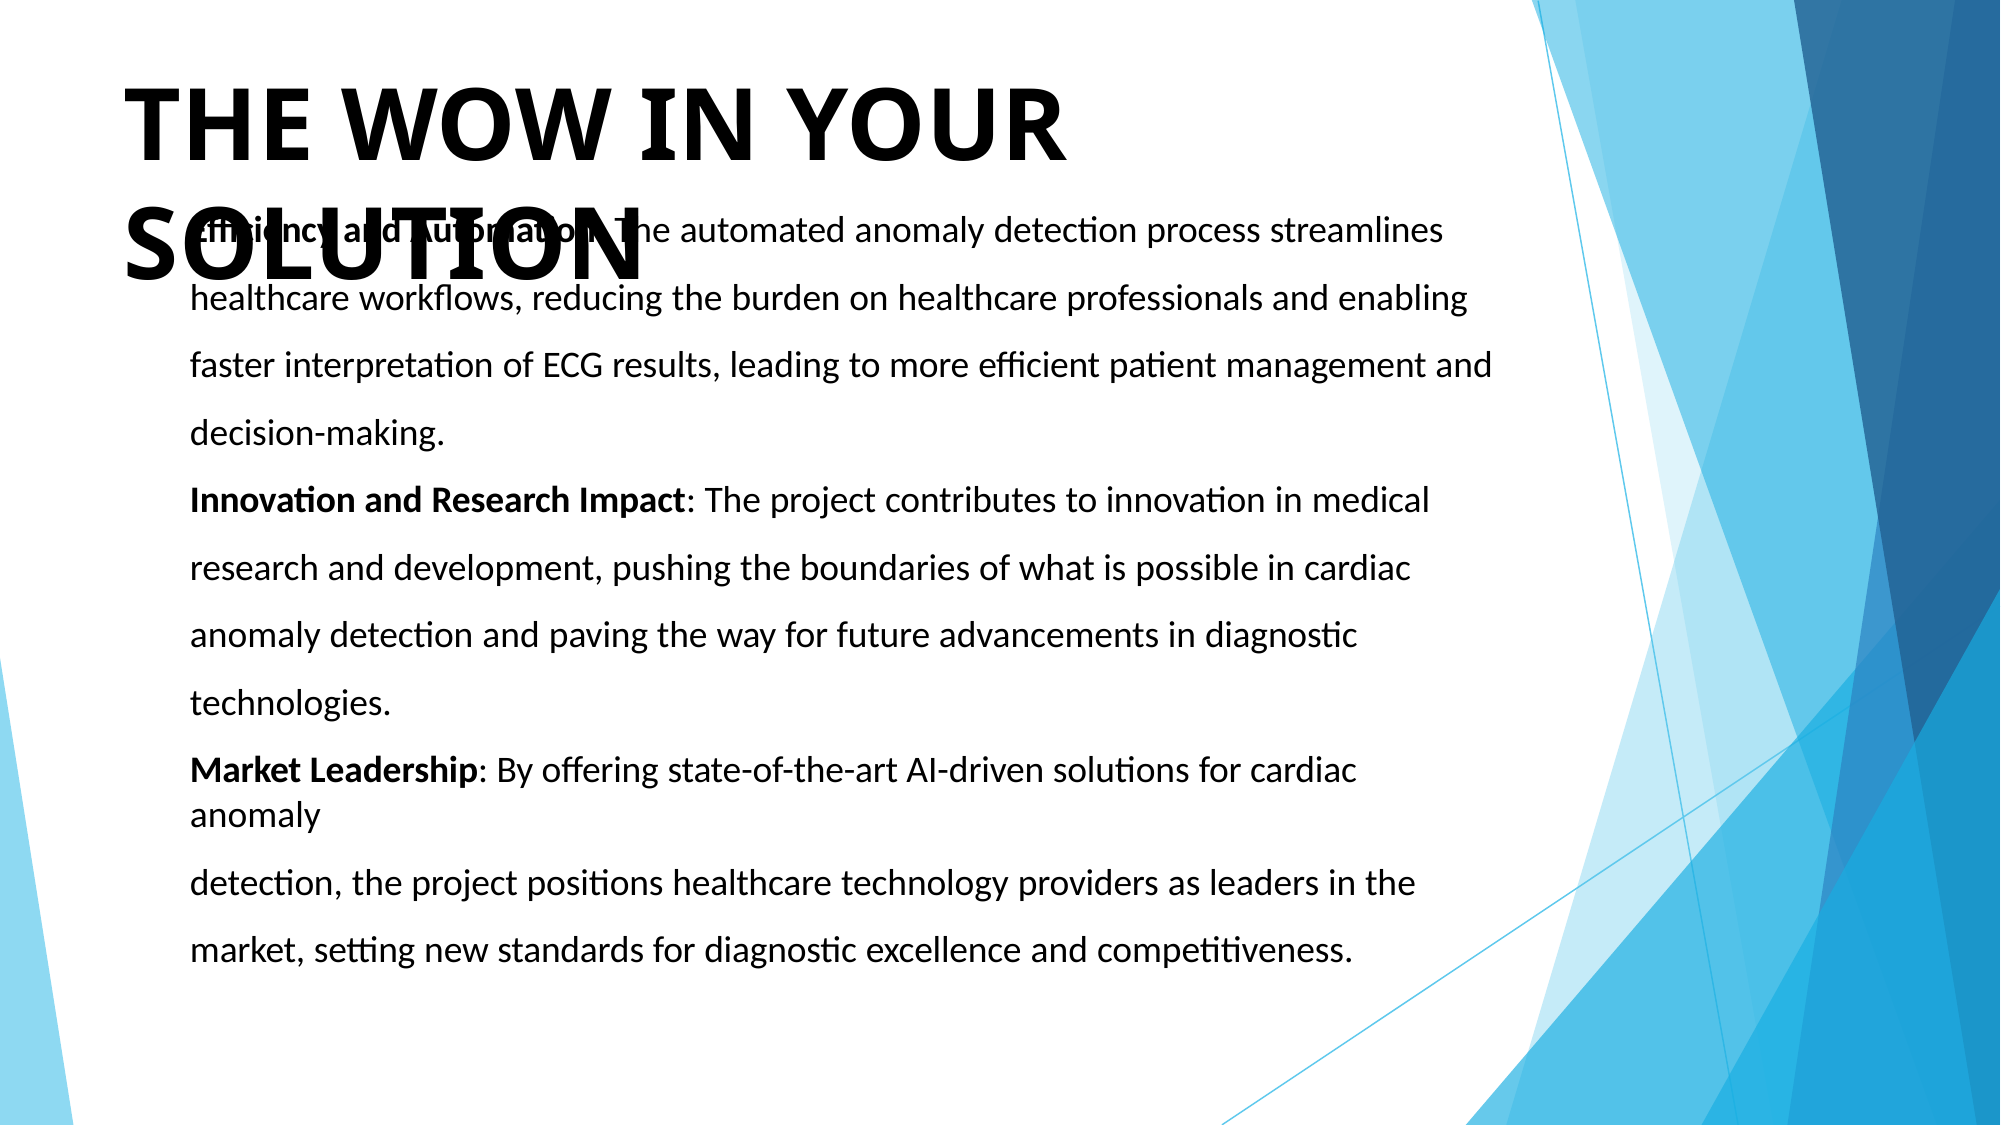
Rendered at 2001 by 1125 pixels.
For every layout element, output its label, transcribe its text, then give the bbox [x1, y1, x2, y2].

title THE WOW IN YOUR SOLUTION [121, 58, 1514, 301]
list Efficiency and Automation: The automated anomaly detection process streamlines healthcare workflows, reducing the burden on healthcare professionals and enabling faster interpretation of ECG results, leading to more efficient patient management and decision-making. Innovation and Research Impact: The project contributes to innovation in medical research and development, pushing the boundaries of what is possible in cardiac anomaly detection and paving the way for future advancements in diagnostic technologies. Market Leadership: By offering state-of-the-art AI-driven solutions for cardiac anomaly detection, the project positions healthcare technology providers as leaders in the market, setting new standards for diagnostic excellence and competitiveness. [187, 180, 1512, 971]
